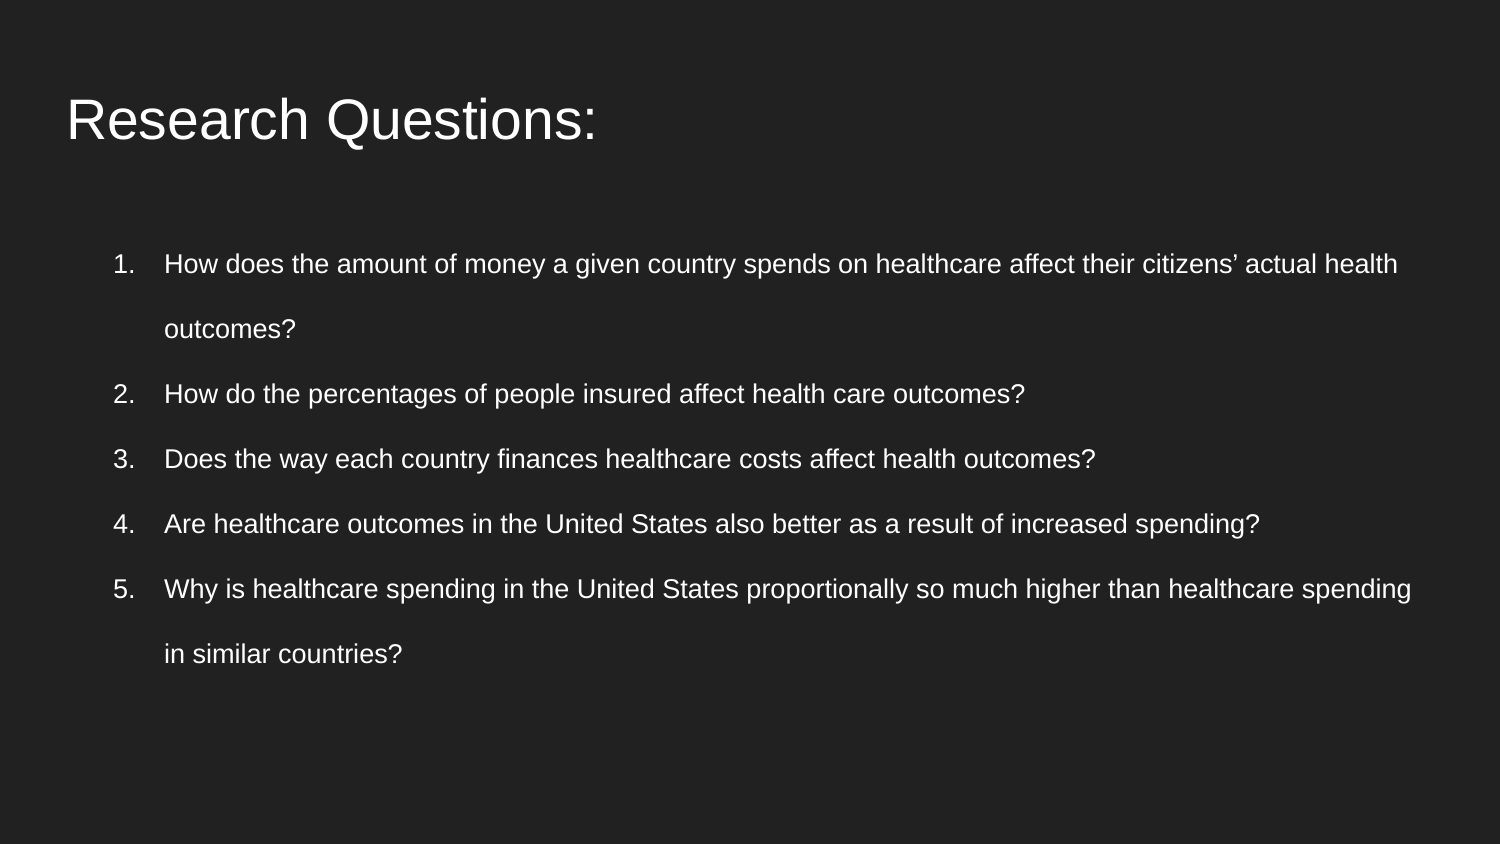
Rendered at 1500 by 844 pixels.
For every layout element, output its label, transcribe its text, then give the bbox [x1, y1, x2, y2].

text_box How does the amount of money a given country spends on healthcare affect their citizens’ actual health outcomes? How do the percentages of people insured affect health care outcomes? Does the way each country finances healthcare costs affect health outcomes? Are healthcare outcomes in the United States also better as a result of increased spending? Why is healthcare spending in the United States proportionally so much higher than healthcare spending in similar countries? [74, 198, 1443, 747]
title Research Questions: [51, 72, 1449, 167]
